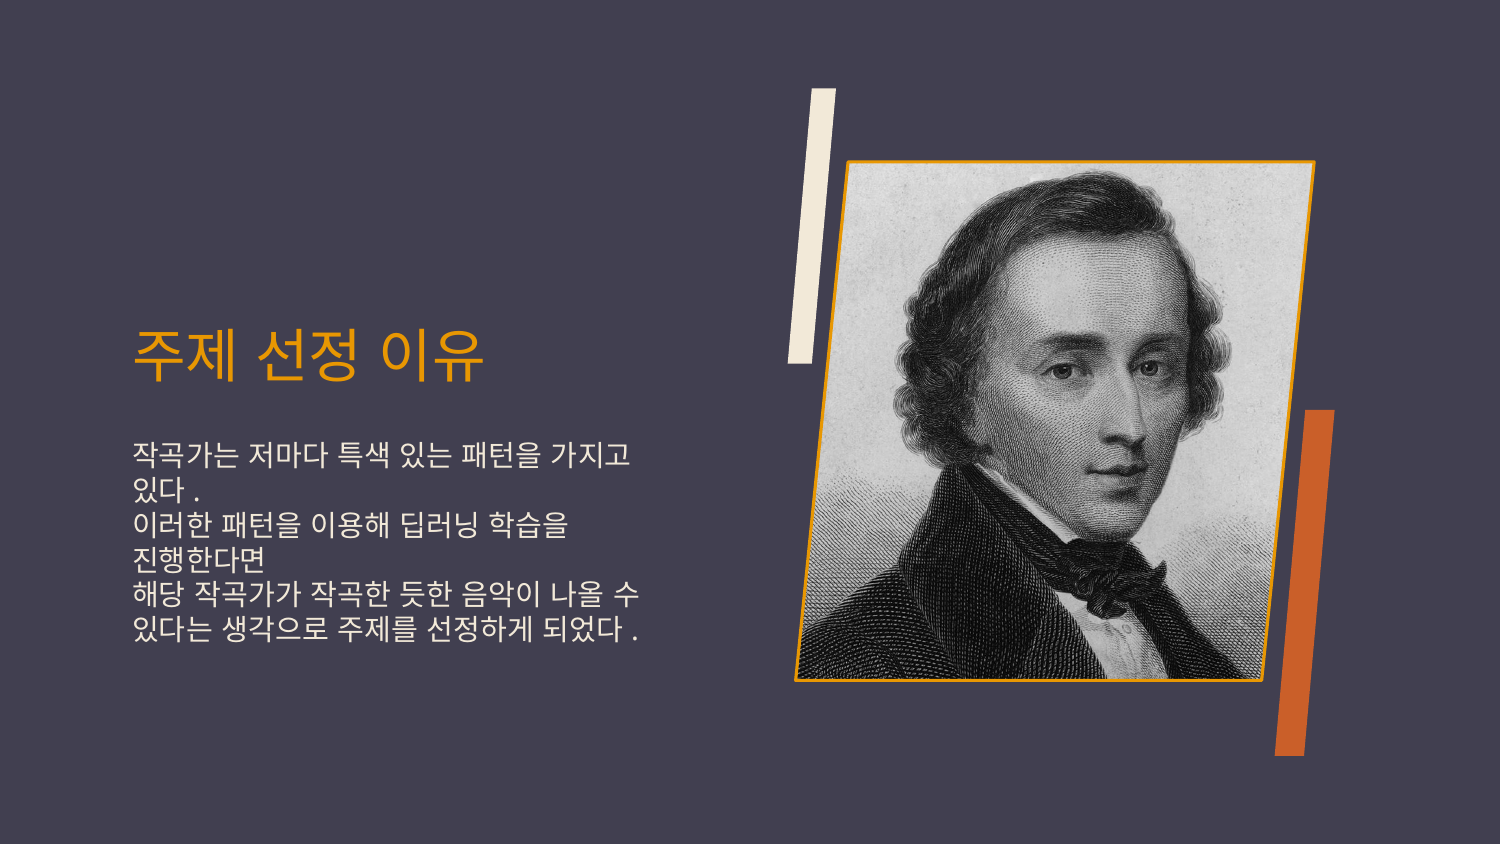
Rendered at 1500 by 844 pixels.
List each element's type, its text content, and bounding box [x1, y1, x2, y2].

text_box [805, 88, 836, 160]
text_box [1319, 409, 1335, 587]
text_box [1274, 688, 1311, 756]
picture [795, 161, 1315, 681]
title 주제 선정 이유 [116, 304, 708, 401]
list 작곡가는 저마다 특색 있는 패턴을 가지고 있다. 이러한 패턴을 이용해 딥러닝 학습을 진행한다면 해당 작곡가가 작곡한 듯한 음악이 나올 수 있다는 생각으로 주제를 선정하게 되었다. [116, 421, 708, 591]
